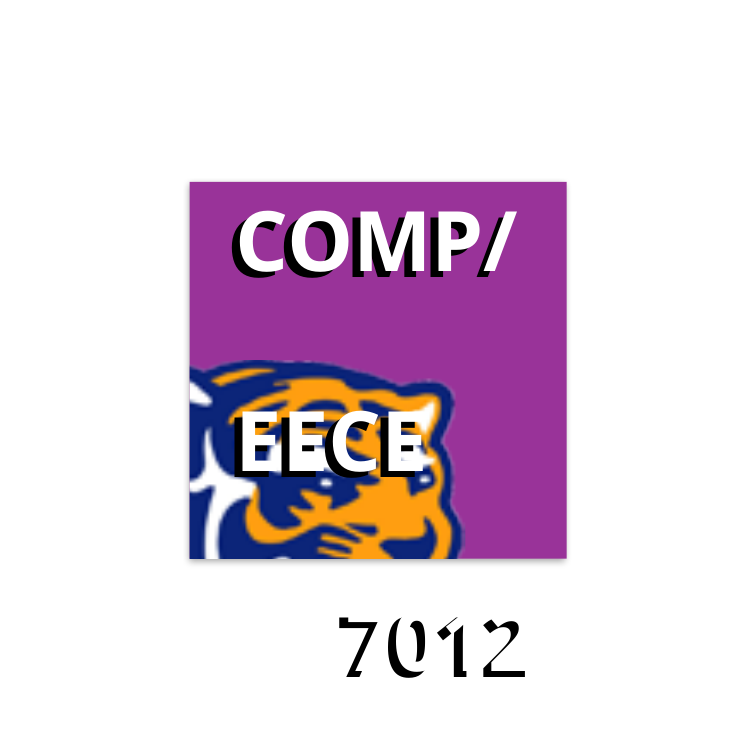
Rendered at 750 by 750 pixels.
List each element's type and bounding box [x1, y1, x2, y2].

text_box [178, 180, 567, 559]
